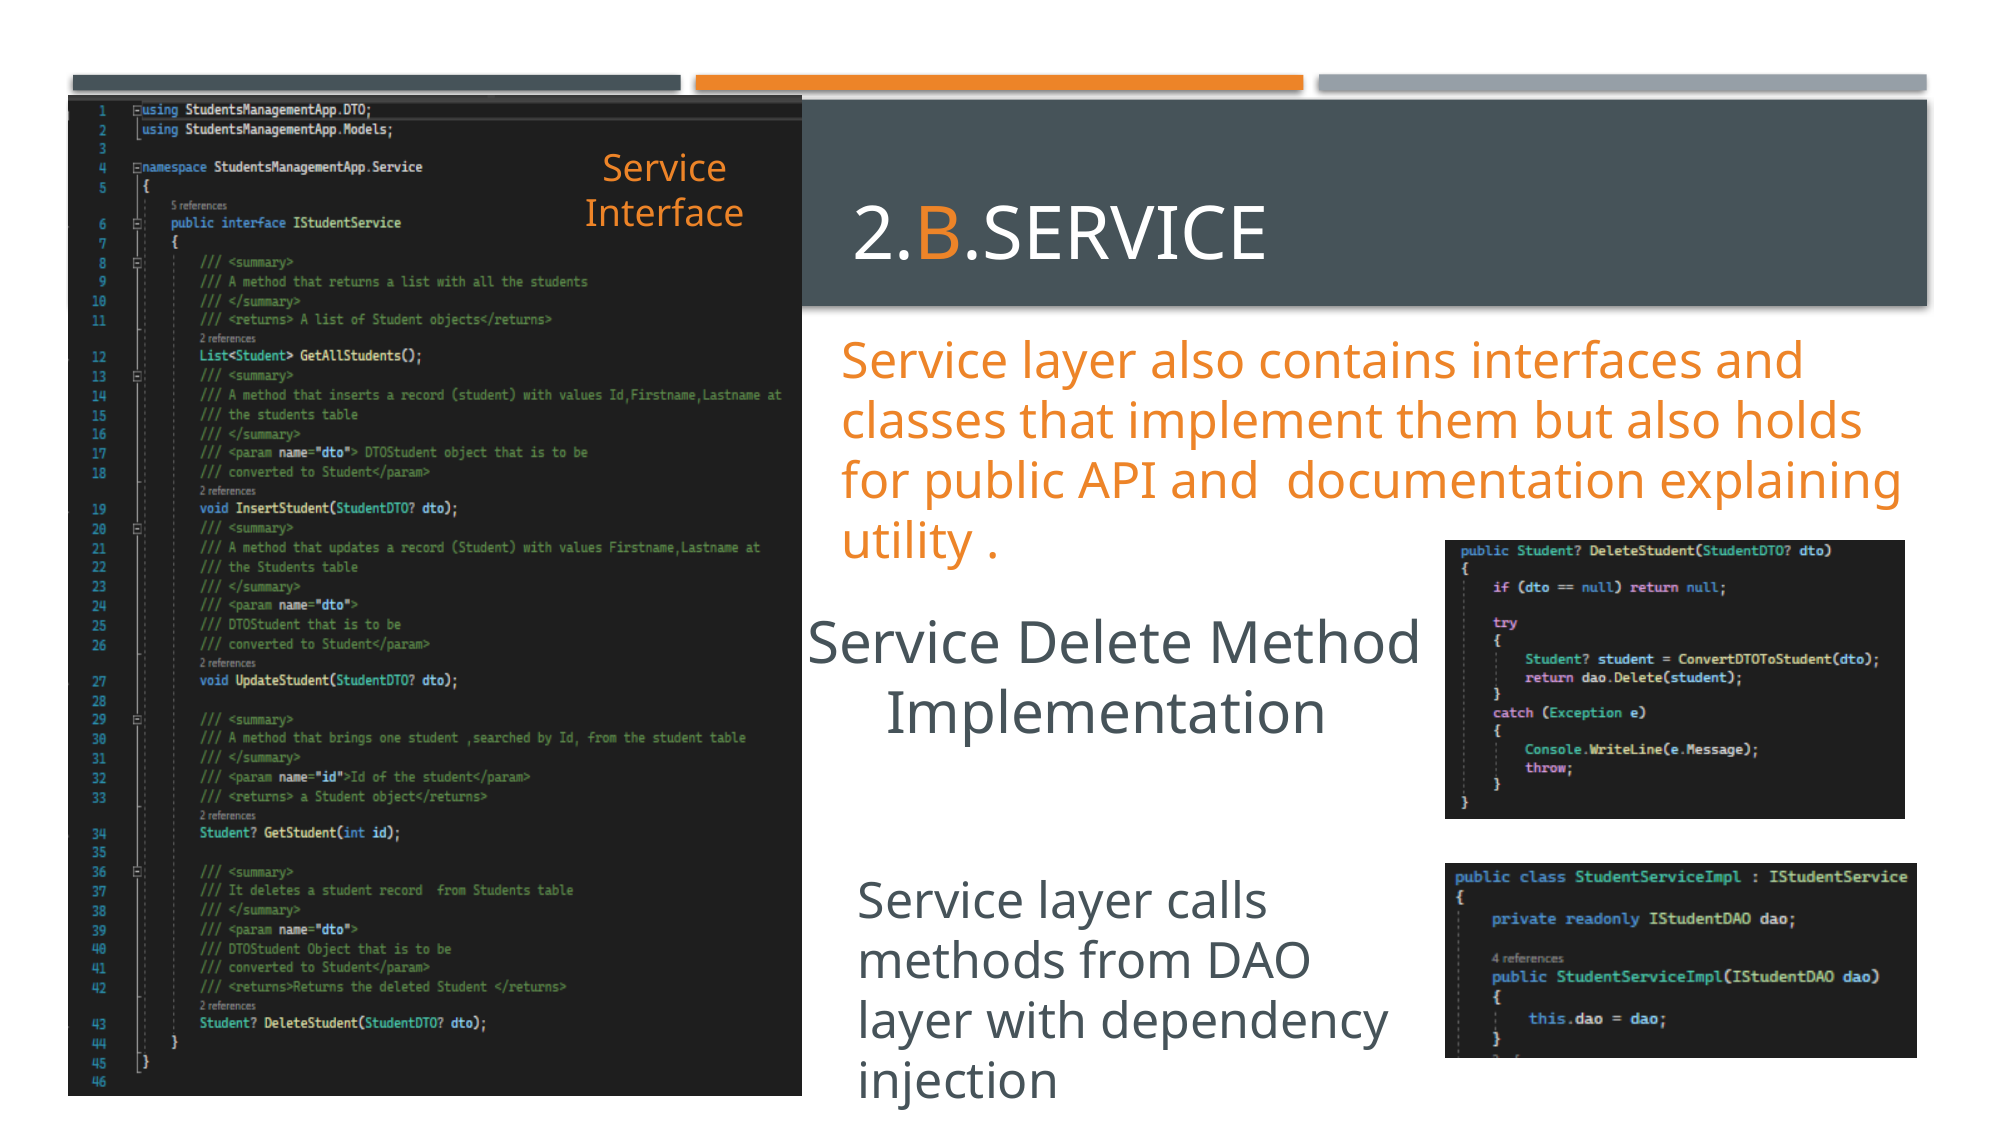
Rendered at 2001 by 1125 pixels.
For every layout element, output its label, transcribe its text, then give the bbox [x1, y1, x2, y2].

text_box Service Delete Method Implementation [806, 597, 1439, 753]
picture [1445, 540, 1906, 820]
picture [1445, 862, 1917, 1058]
title 2.B.Service [806, 119, 1905, 282]
picture [68, 94, 802, 1096]
text_box Service layer calls methods from DAO layer with dependency injection [843, 860, 1414, 1116]
text_box Service layer also contains interfaces and classes that implement them but also holds for public API and documentation explaining utility . [827, 321, 1947, 577]
